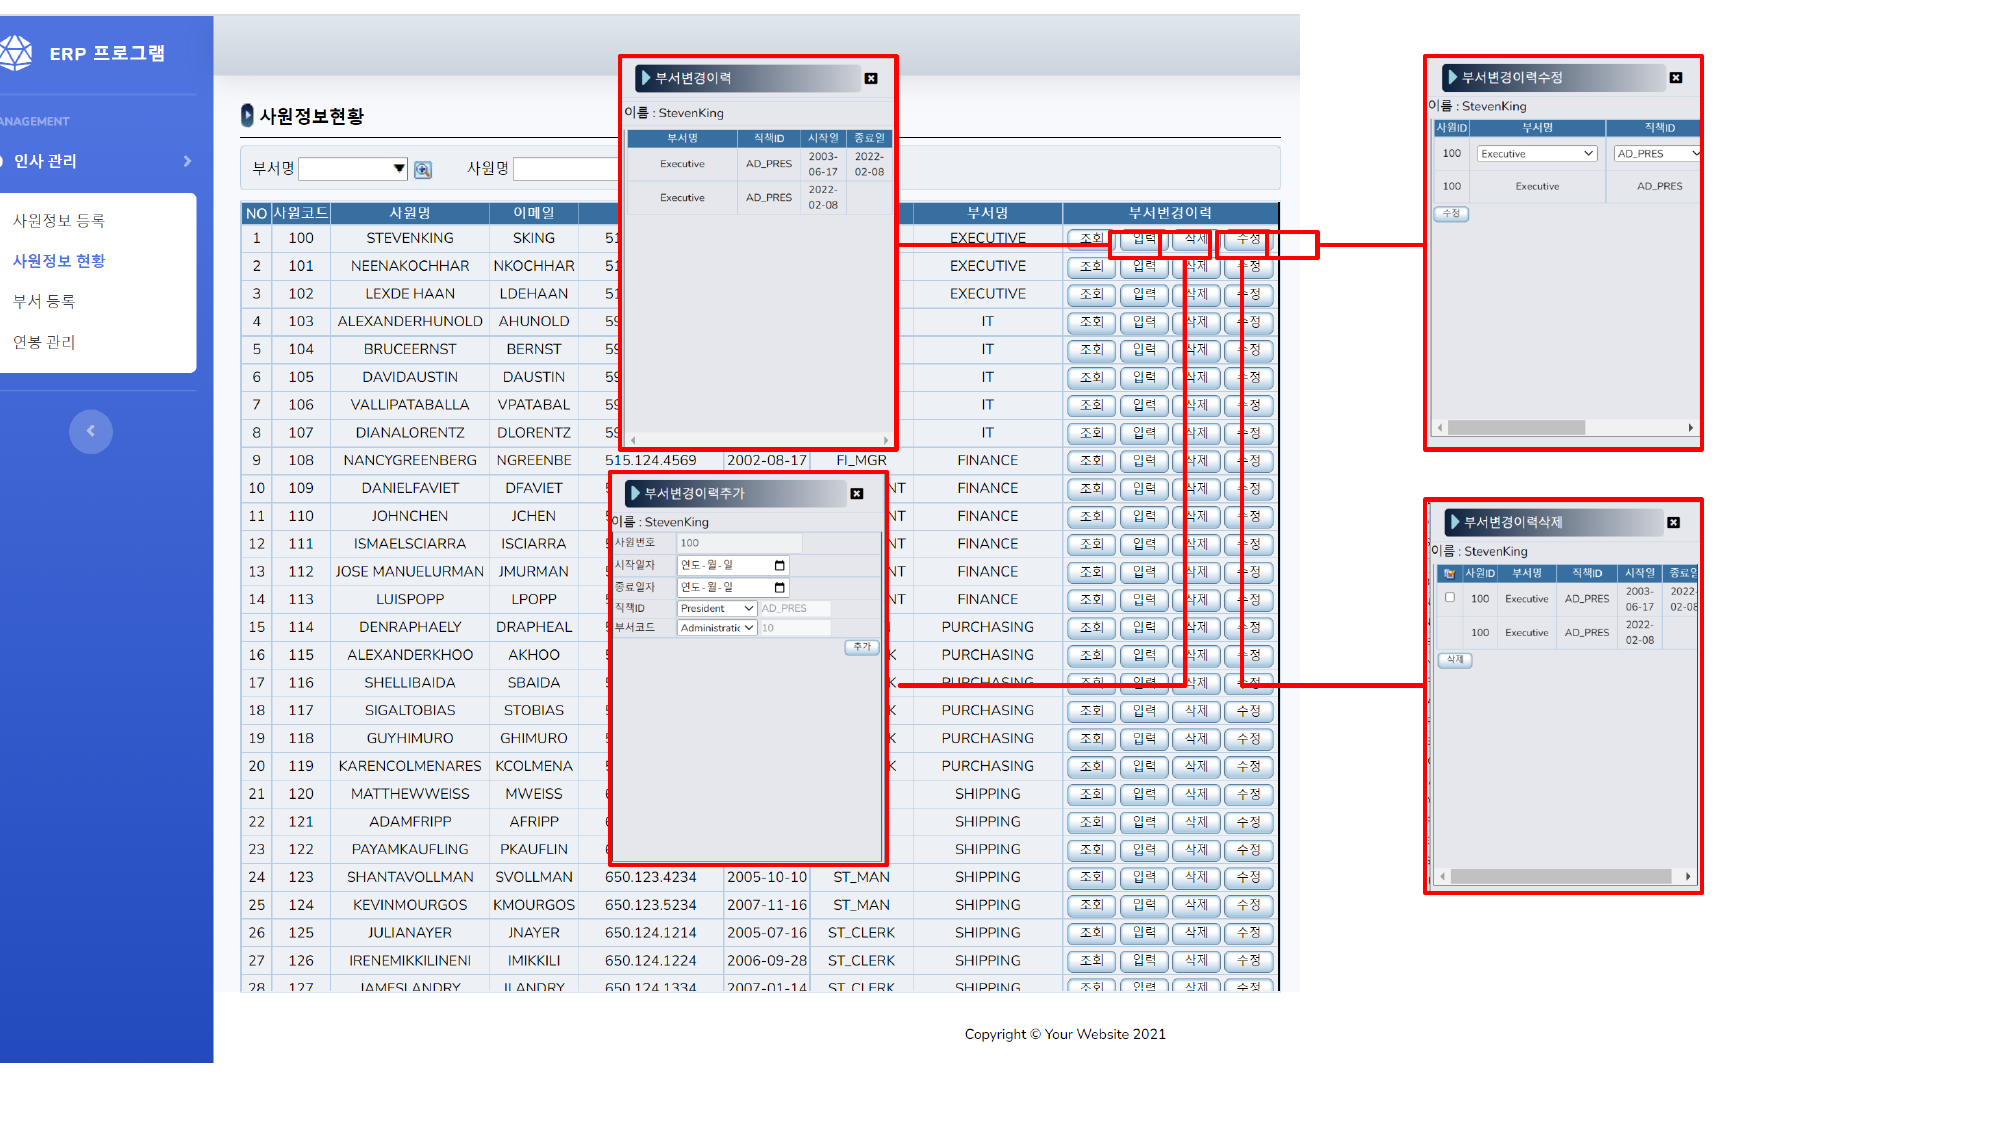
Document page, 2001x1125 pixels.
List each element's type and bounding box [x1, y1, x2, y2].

text_box [1424, 55, 1703, 243]
text_box [1424, 498, 1703, 683]
text_box [1424, 247, 1703, 451]
picture [1427, 56, 1705, 450]
text_box [1301, 231, 1319, 259]
picture [1427, 501, 1705, 895]
picture [0, 14, 1301, 1063]
